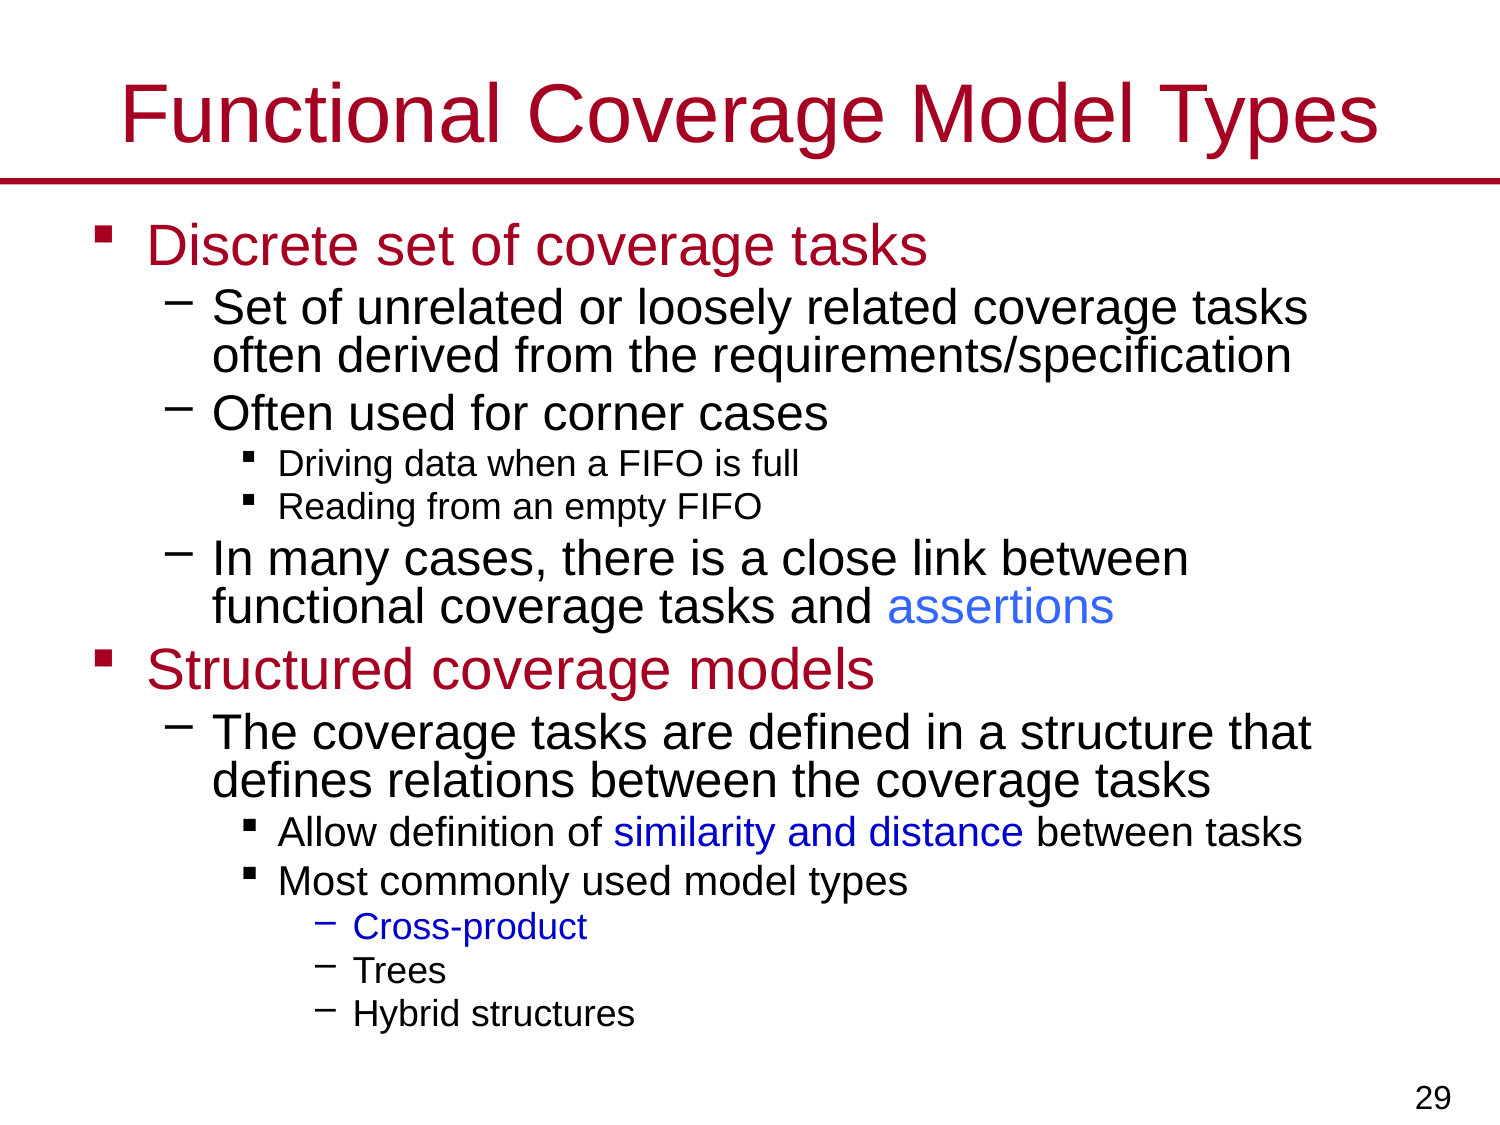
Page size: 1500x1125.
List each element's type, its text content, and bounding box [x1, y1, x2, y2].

list Discrete set of coverage tasks Set of unrelated or loosely related coverage tasks often derived from the requirements/specification Often used for corner cases Driving data when a FIFO is full Reading from an empty FIFO In many cases, there is a close link between functional coverage tasks and assertions Structured coverage models The coverage tasks are defined in a structure that defines relations between the coverage tasks Allow definition of similarity and distance between tasks Most commonly used model types Cross-product Trees Hybrid structures [74, 212, 1426, 1068]
title Functional Coverage Model Types [0, 44, 1500, 175]
